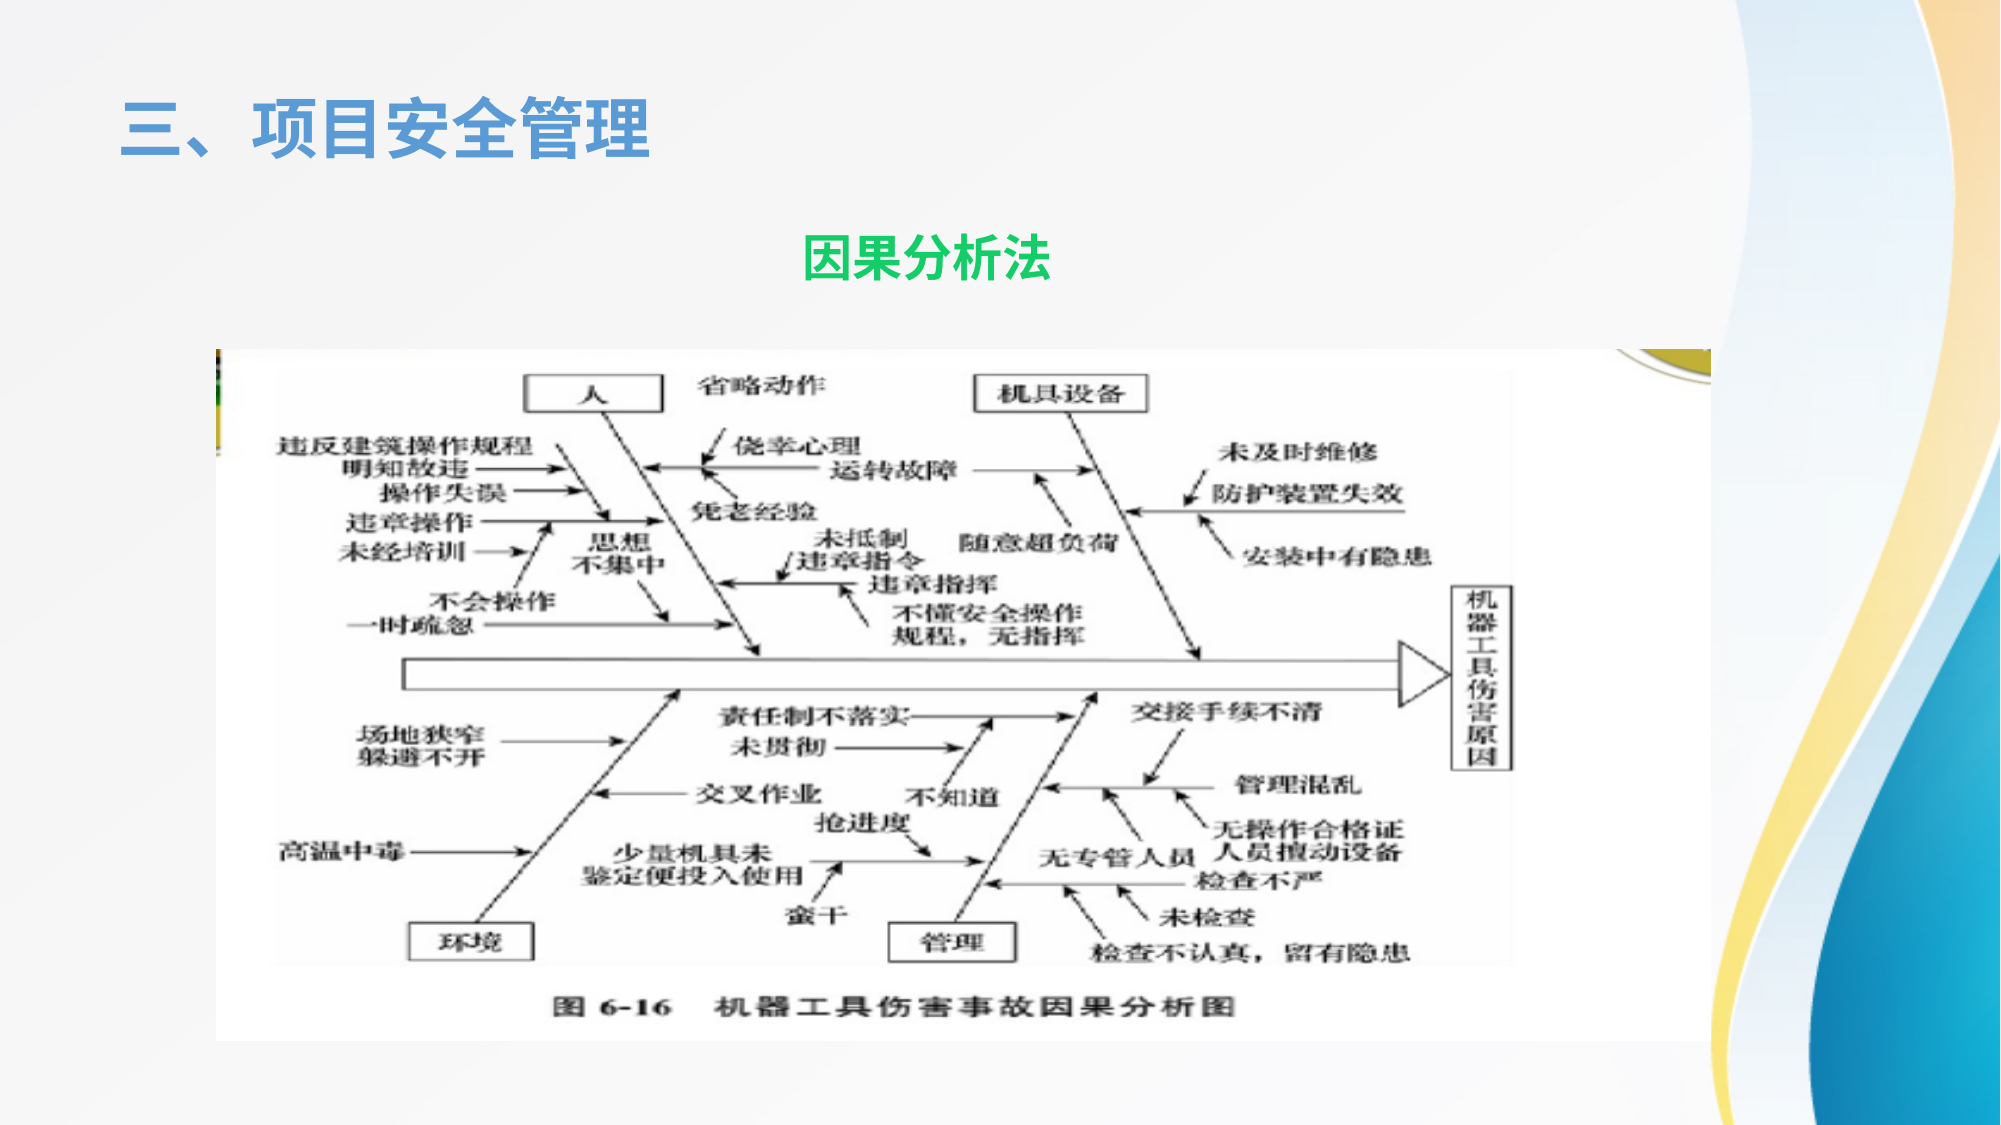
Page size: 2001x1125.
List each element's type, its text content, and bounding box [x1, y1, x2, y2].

text_box 因果分析法 [787, 218, 1140, 294]
text_box 三、项目安全管理 [102, 79, 842, 174]
picture [0, 0, 2001, 1125]
